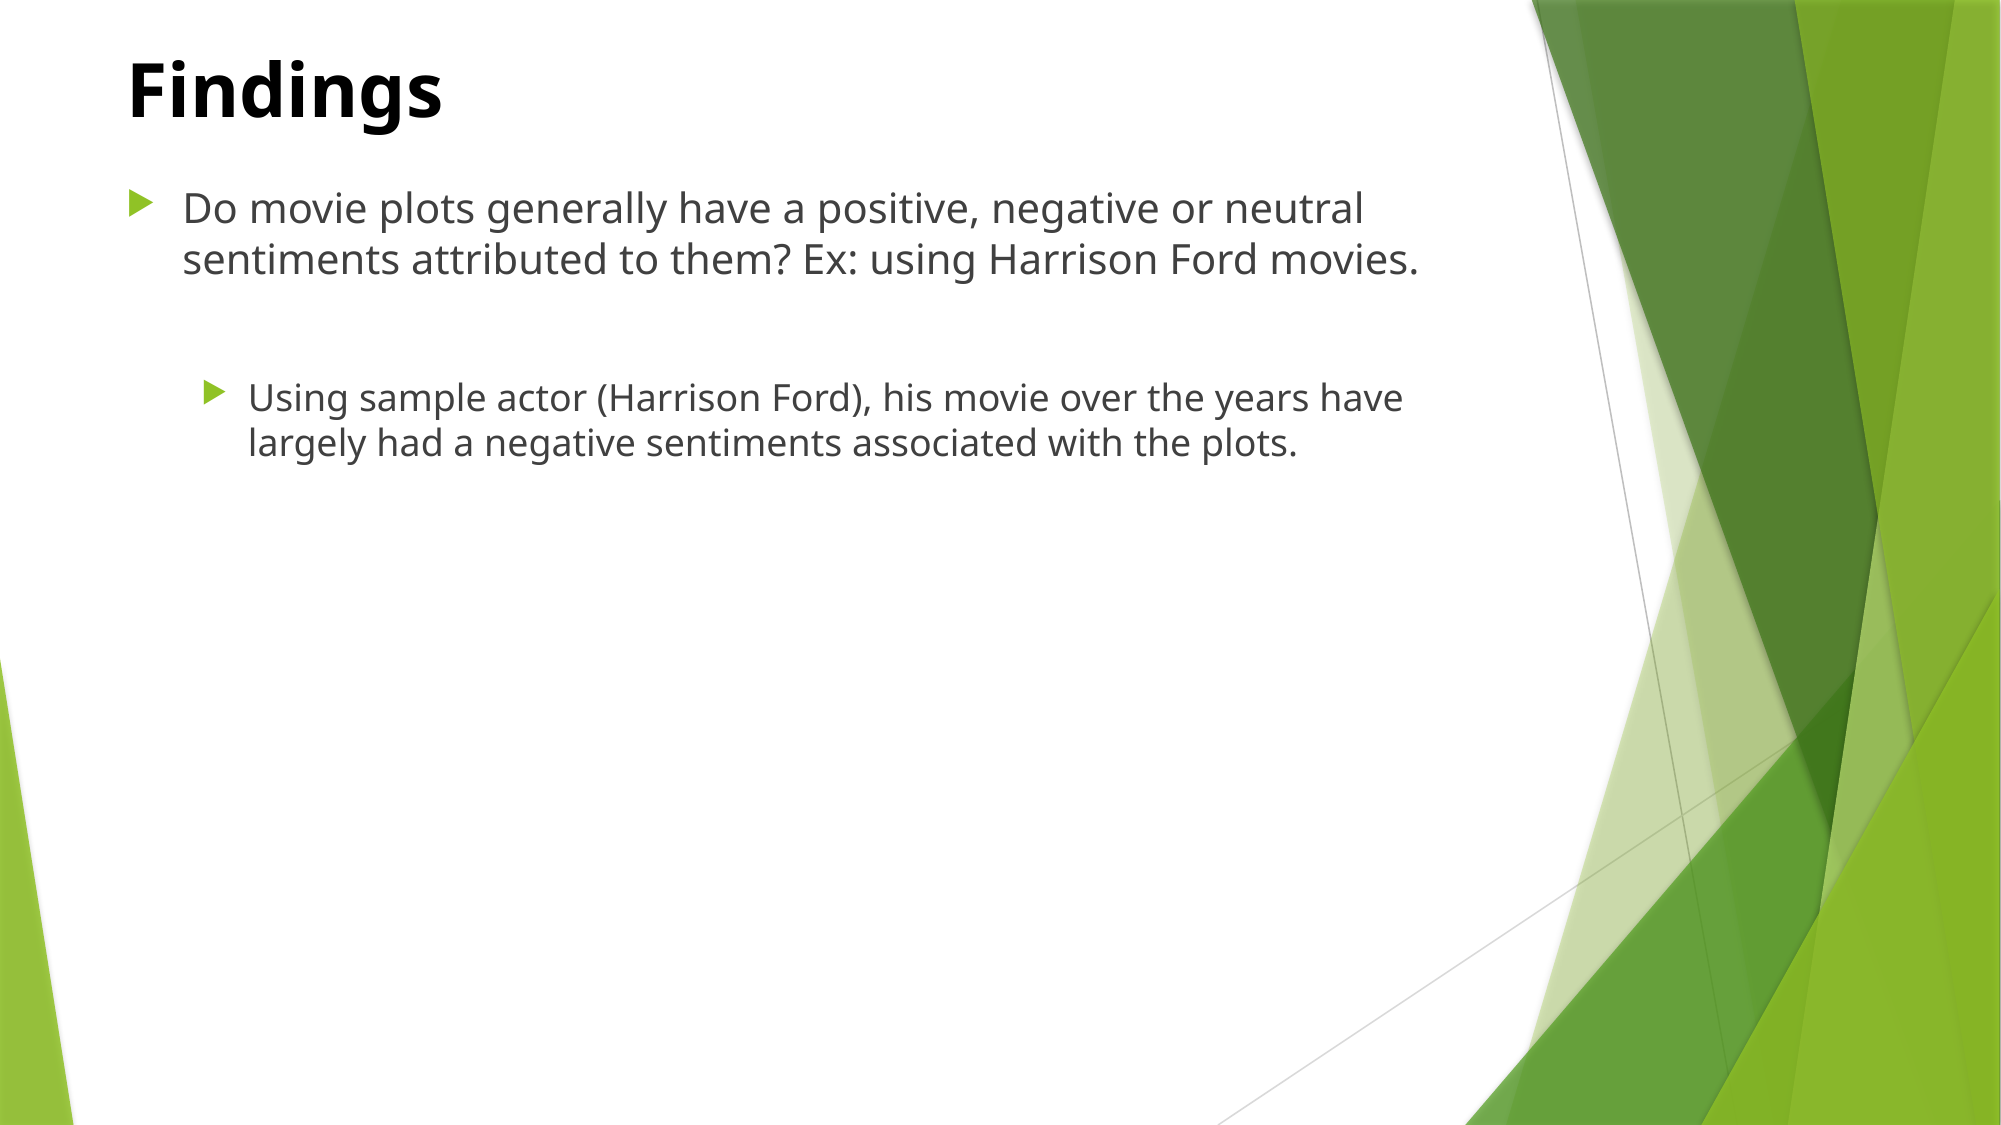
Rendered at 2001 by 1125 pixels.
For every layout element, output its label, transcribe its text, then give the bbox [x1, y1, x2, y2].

list Do movie plots generally have a positive, negative or neutral sentiments attributed to them? Ex: using Harrison Ford movies. Using sample actor (Harrison Ford), his movie over the years have largely had a negative sentiments associated with the plots. [111, 174, 1522, 495]
title Findings [111, 35, 1522, 167]
